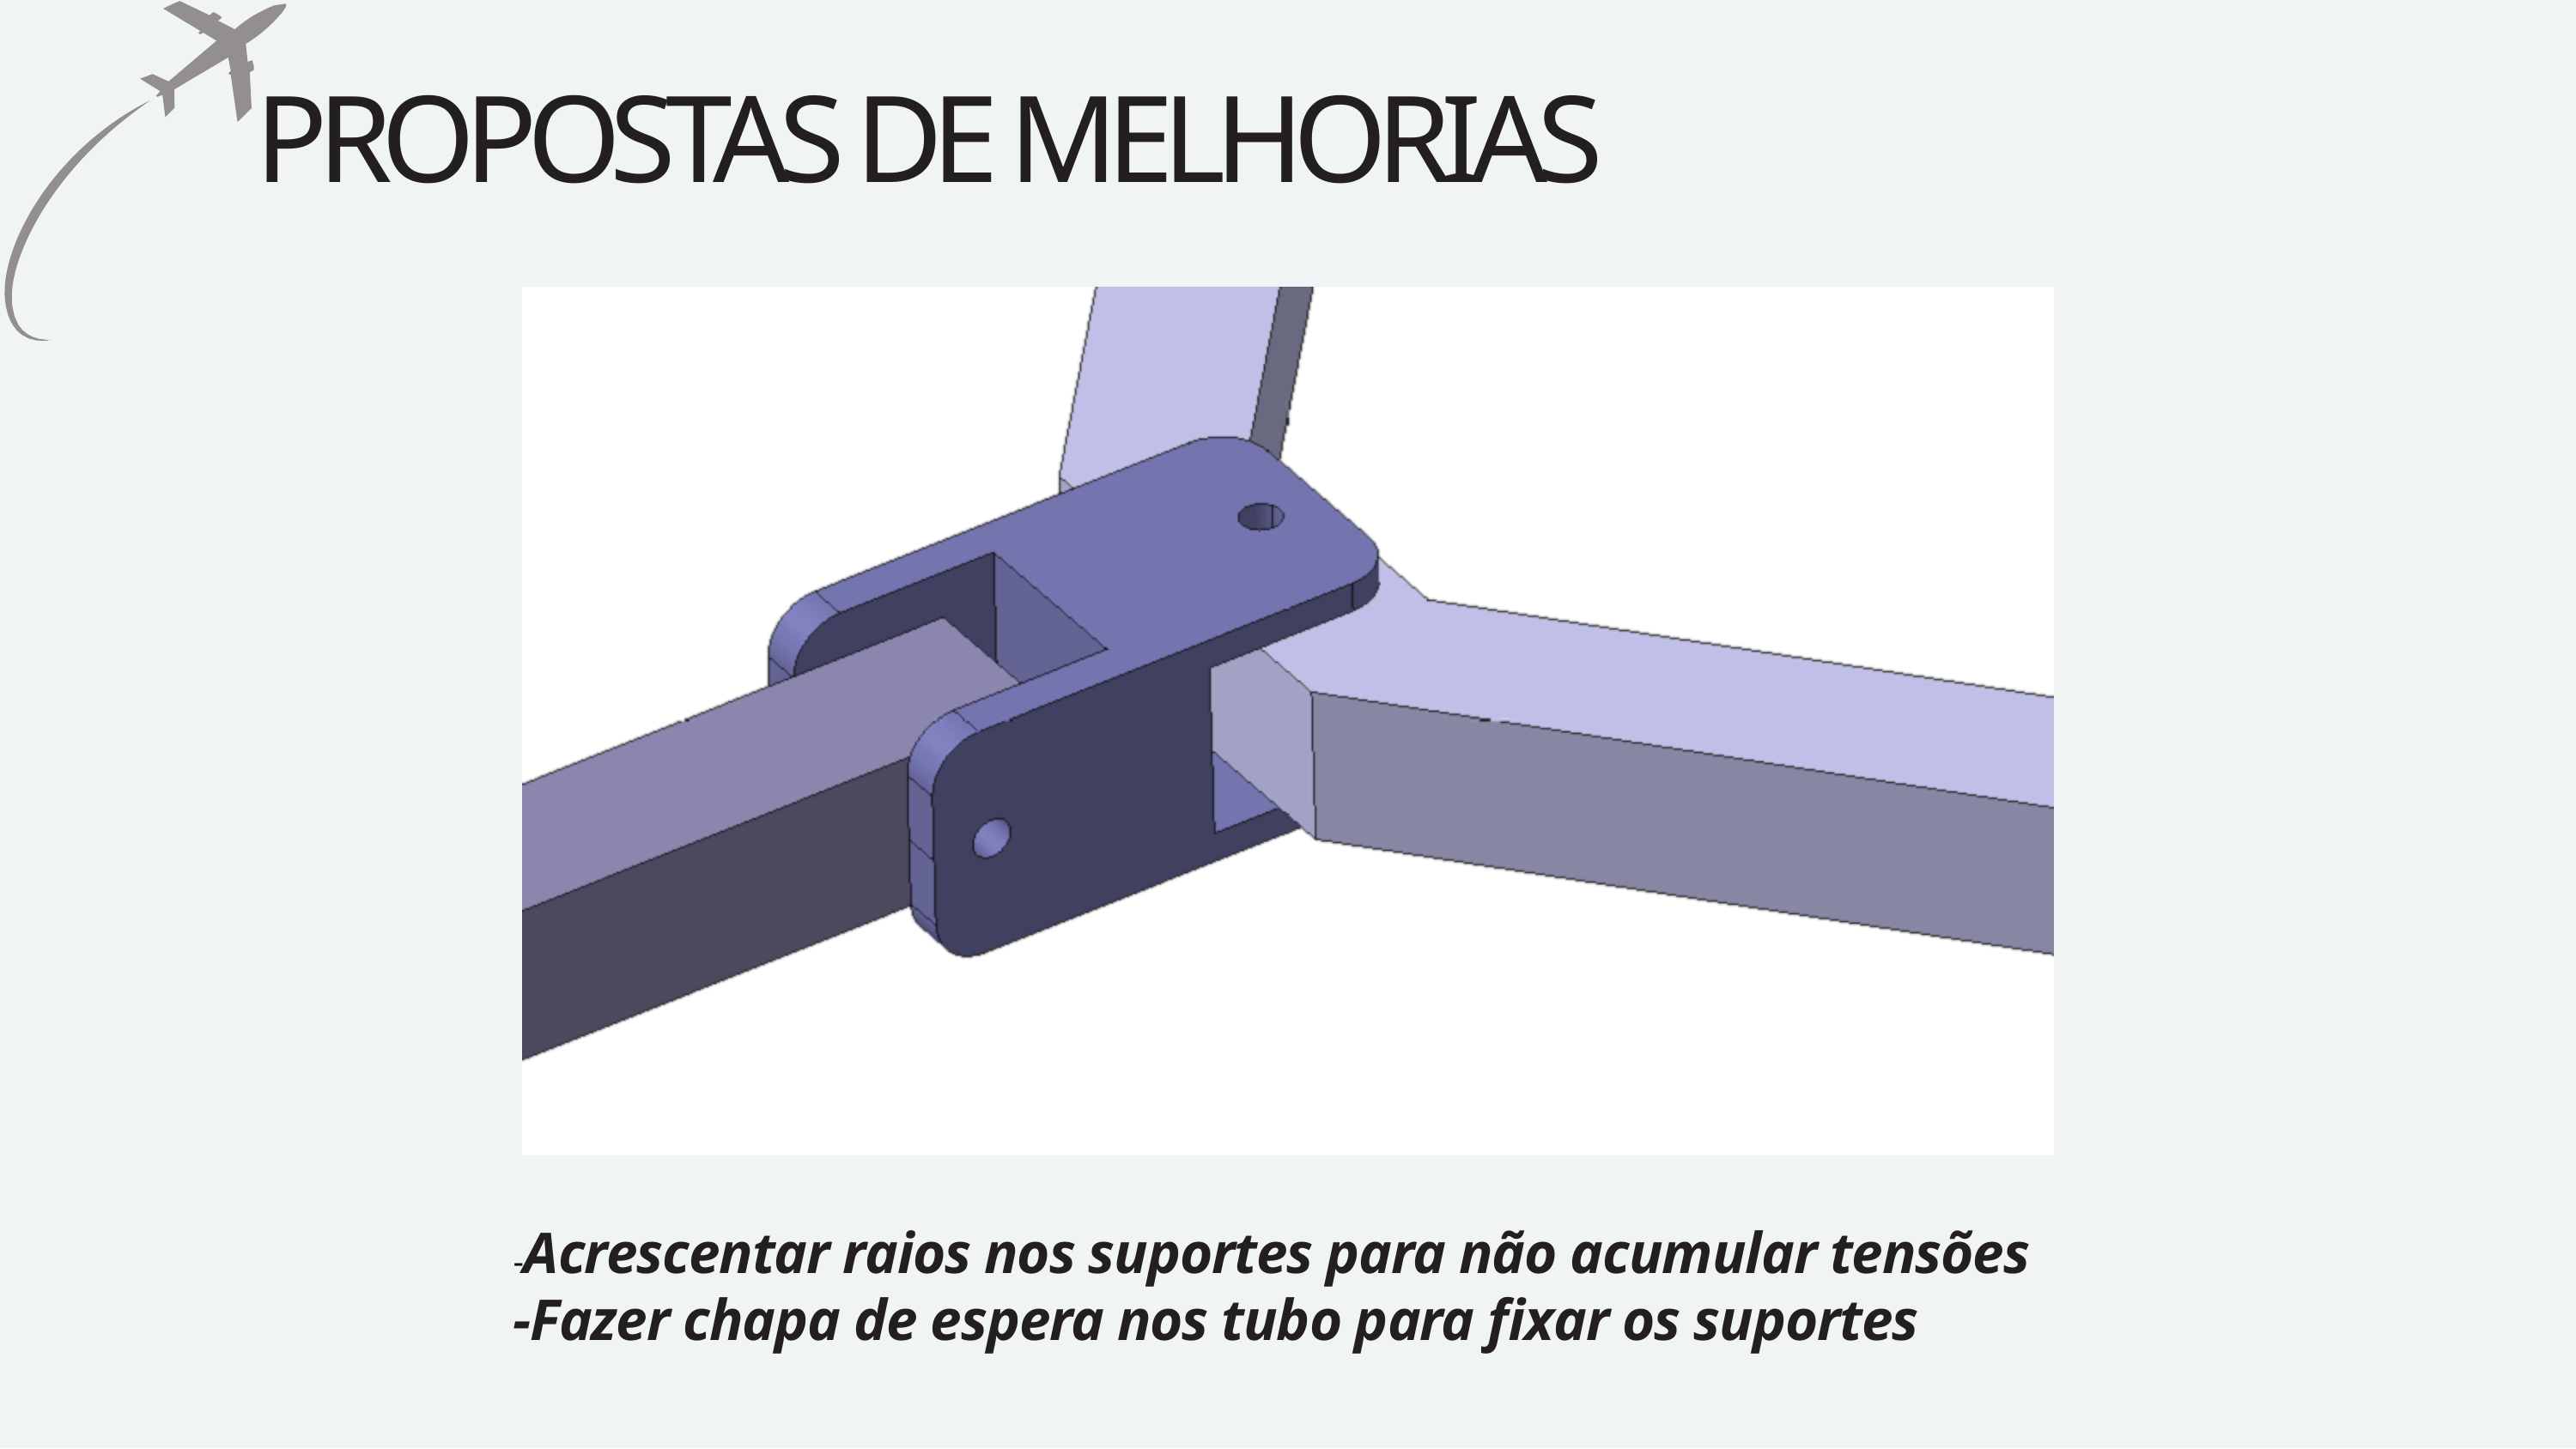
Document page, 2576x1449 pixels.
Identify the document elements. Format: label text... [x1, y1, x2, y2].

text_box [4, 100, 150, 342]
picture [522, 286, 2054, 1155]
text_box -Acrescentar raios nos suportes para não acumular tensões -Fazer chapa de espera nos tubo para fixar os suportes [494, 1207, 2173, 1362]
text_box [140, 1, 287, 122]
title PROPOSTAS DE MELHORIAS [51, 52, 2525, 306]
